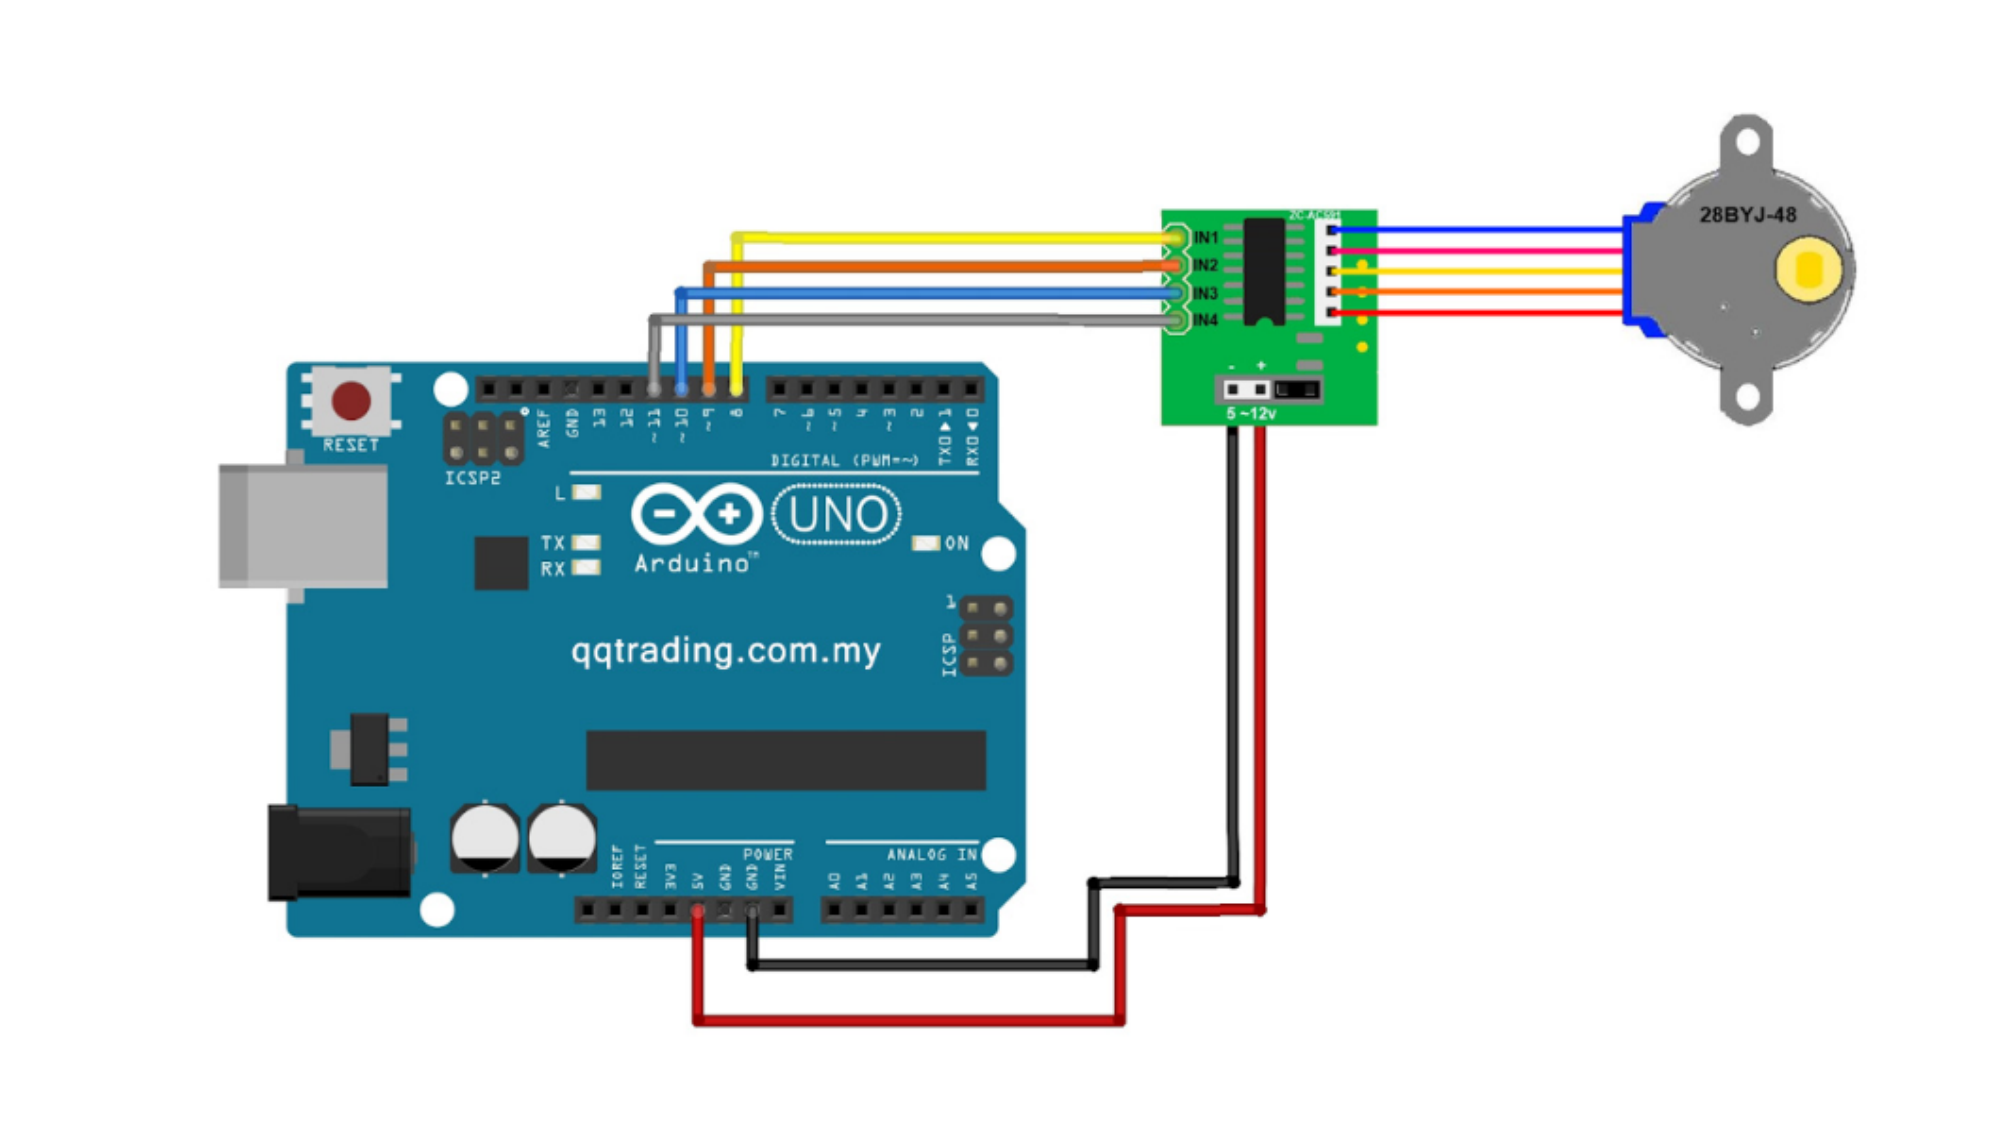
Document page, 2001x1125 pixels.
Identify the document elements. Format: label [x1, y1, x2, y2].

picture [160, 77, 1883, 1072]
